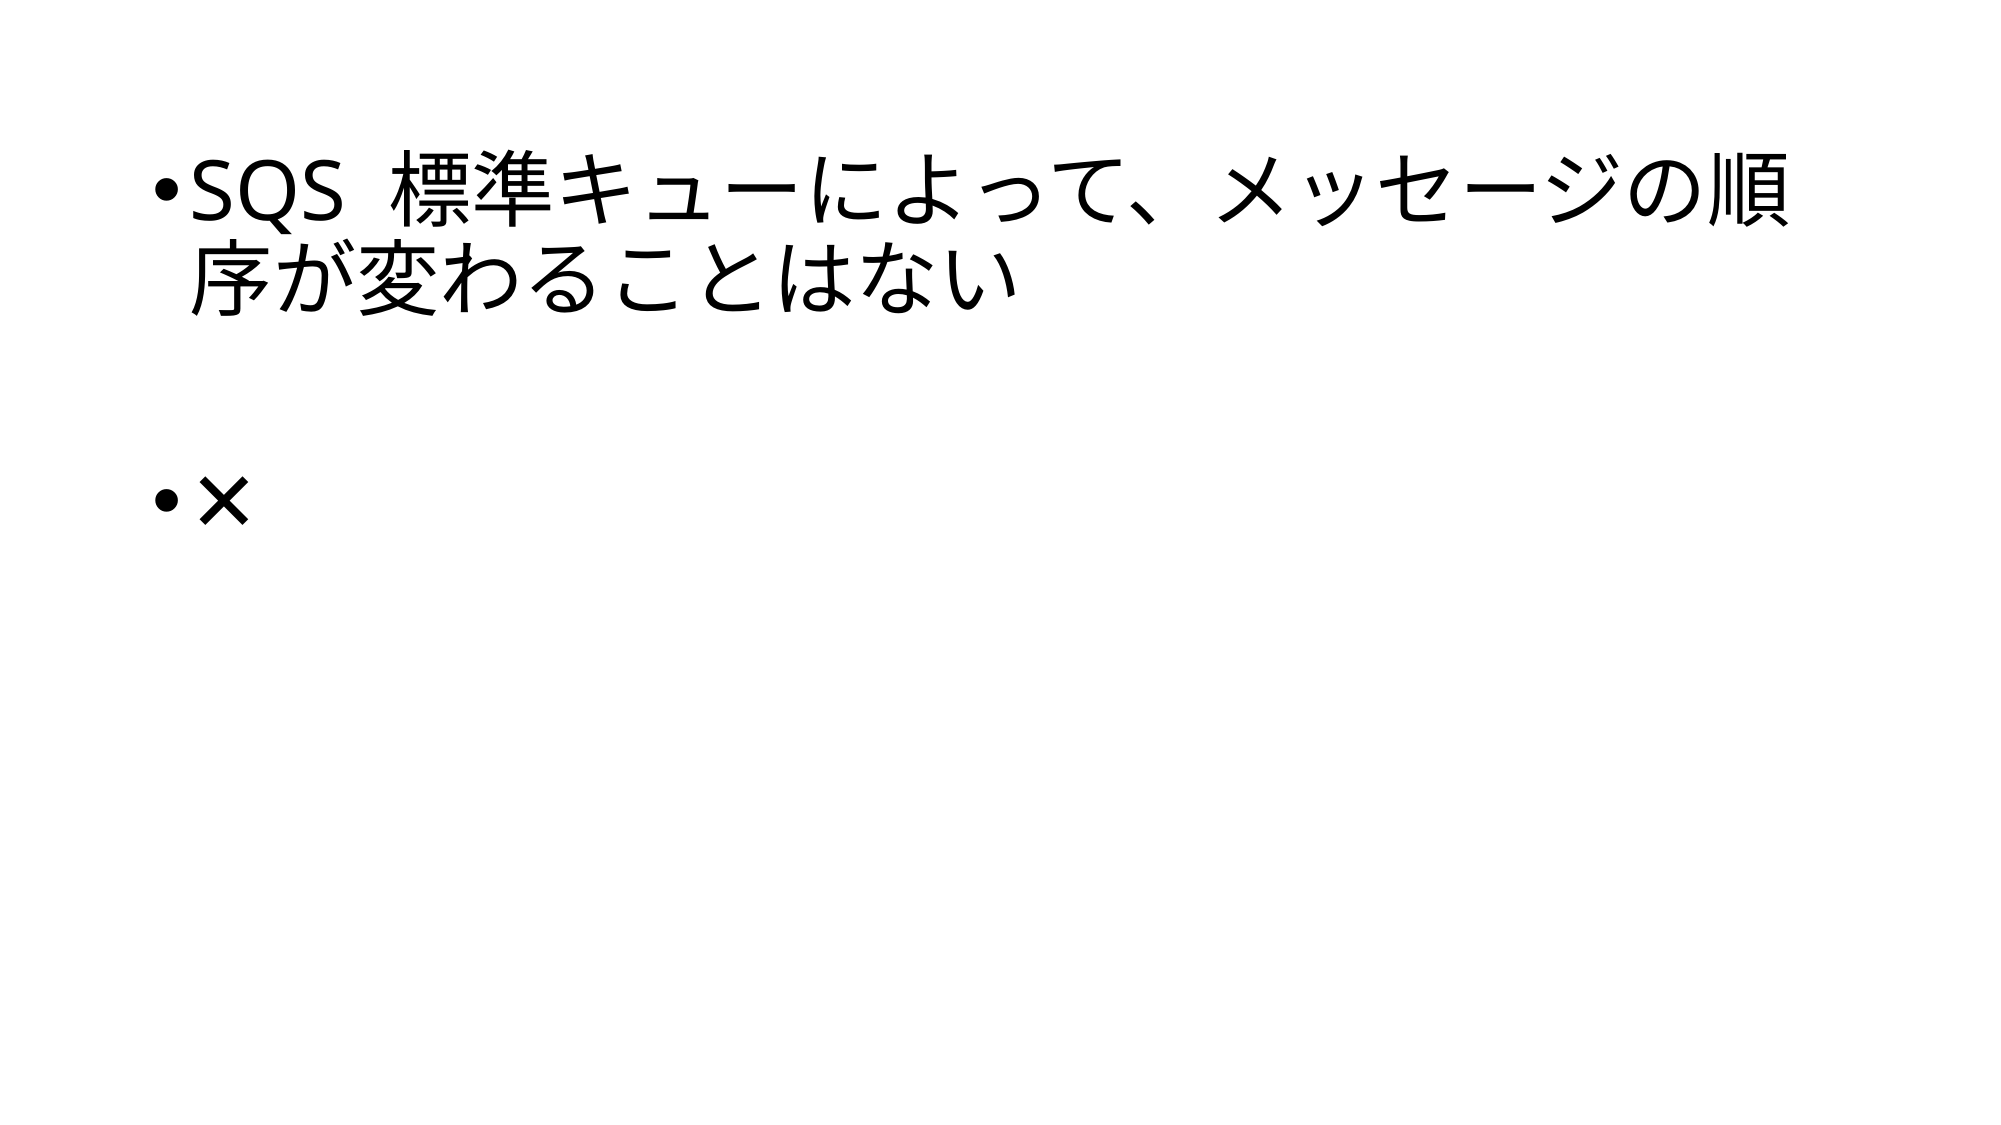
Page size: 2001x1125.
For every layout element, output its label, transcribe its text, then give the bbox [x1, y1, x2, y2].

list SQS 標準キューによって、メッセージの順序が変わることはない ✕ [137, 140, 1863, 855]
